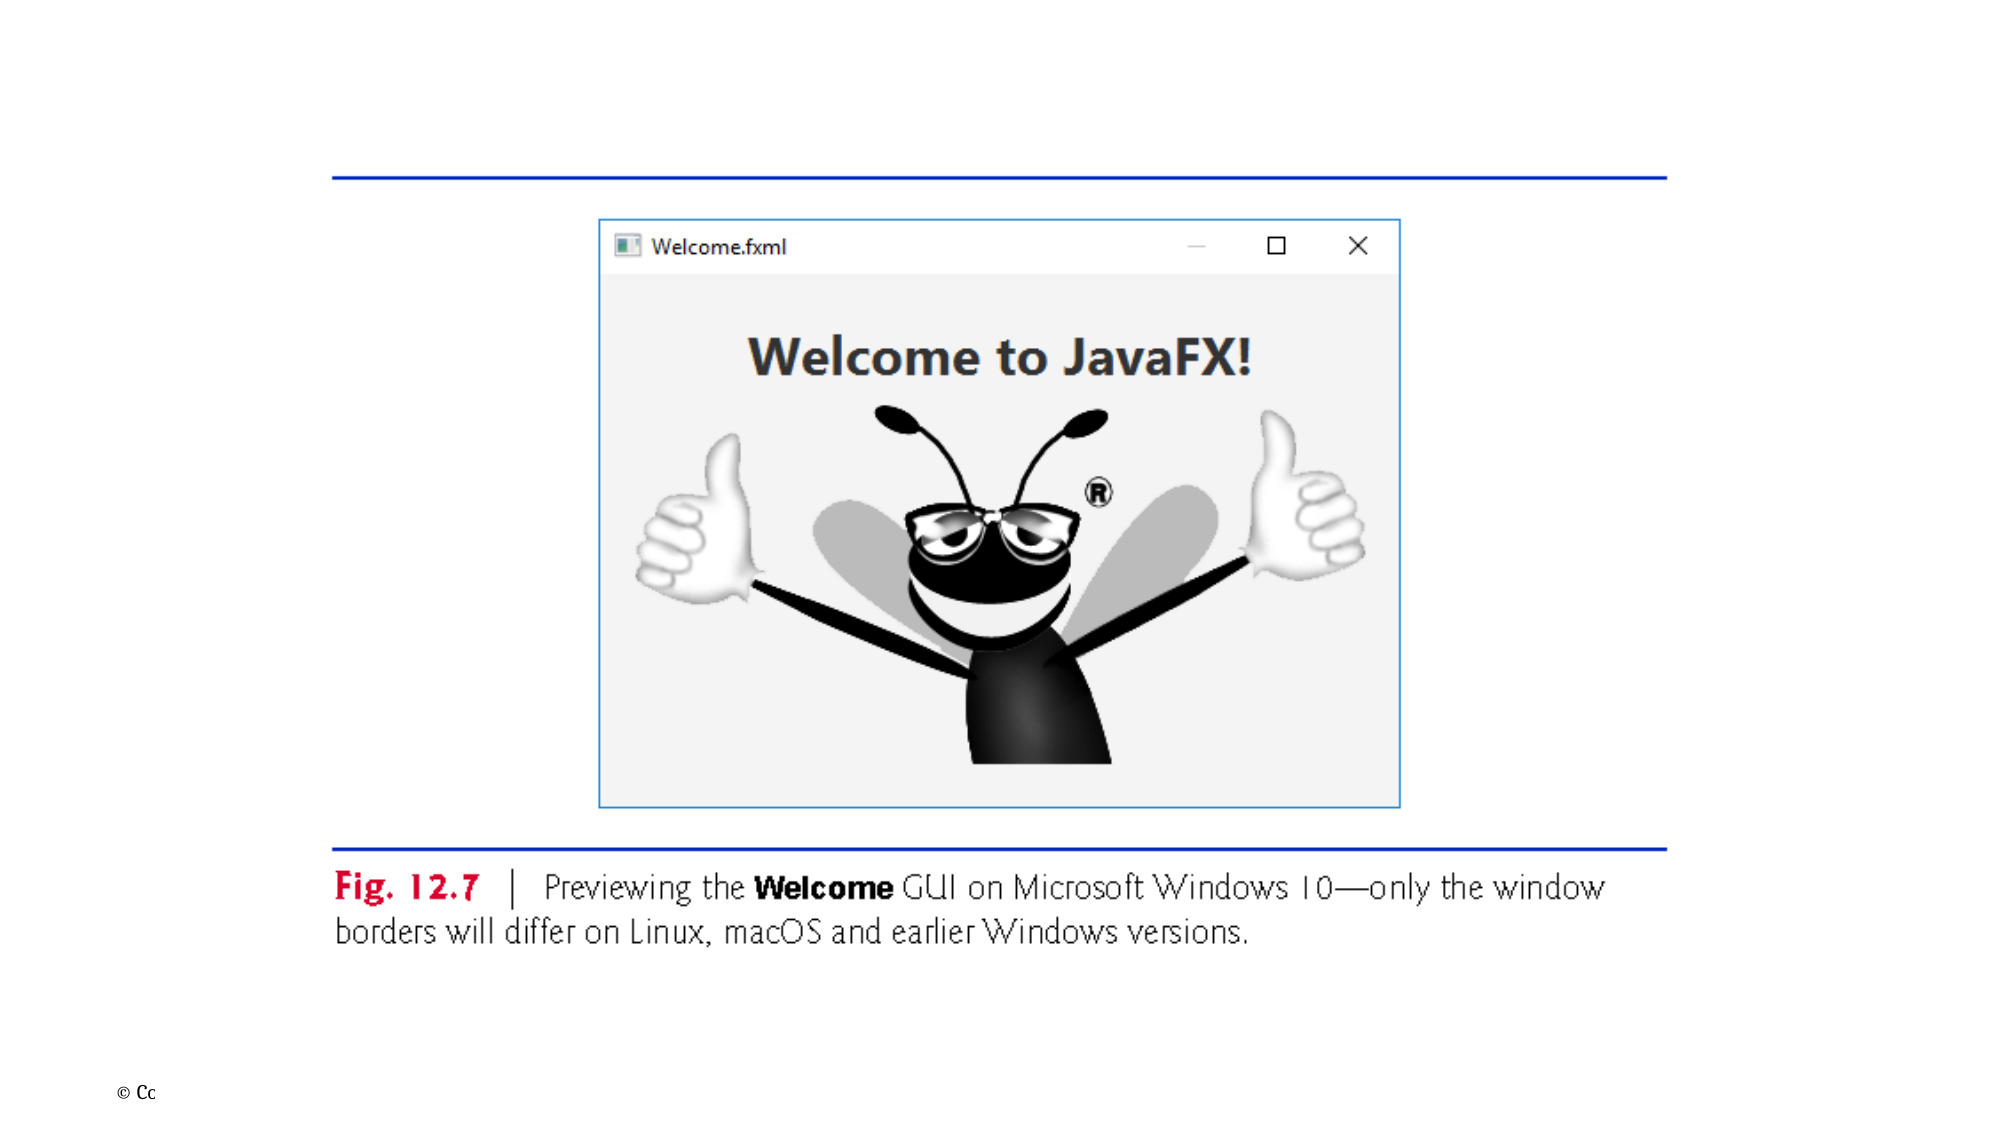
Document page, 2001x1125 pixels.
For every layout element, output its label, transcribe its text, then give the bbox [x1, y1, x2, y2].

picture [154, 0, 1845, 1125]
footer © Copyright 1992-2018 by Pearson Education, Inc. All Rights Reserved. [99, 1051, 148, 1112]
